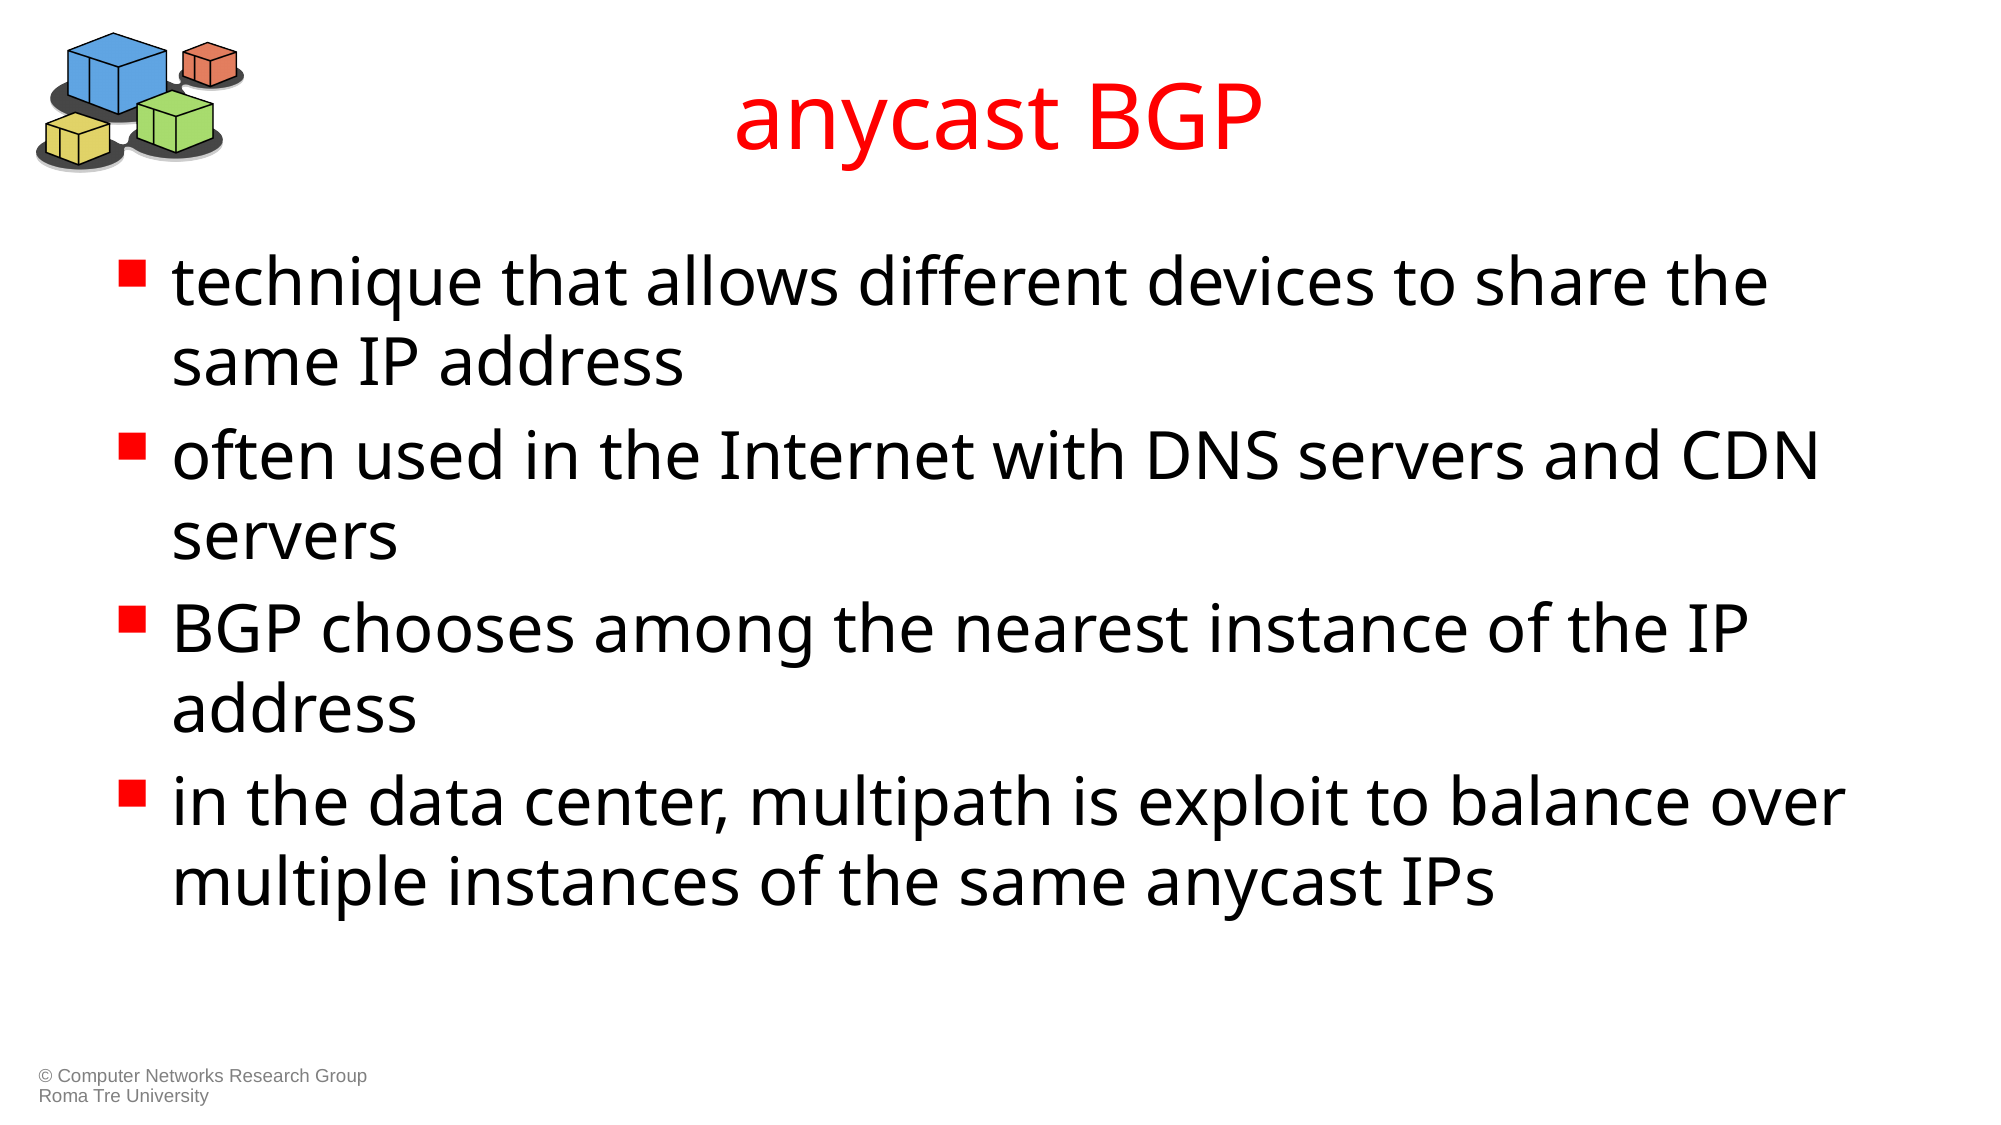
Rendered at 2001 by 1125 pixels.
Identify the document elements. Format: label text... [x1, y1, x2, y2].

list technique that allows different devices to share the same IP address often used in the Internet with DNS servers and CDN servers BGP chooses among the nearest instance of the IP address in the data center, multipath is exploit to balance over multiple instances of the same anycast IPs [99, 231, 1900, 1005]
title anycast BGP [99, 19, 1900, 207]
picture [36, 32, 99, 173]
